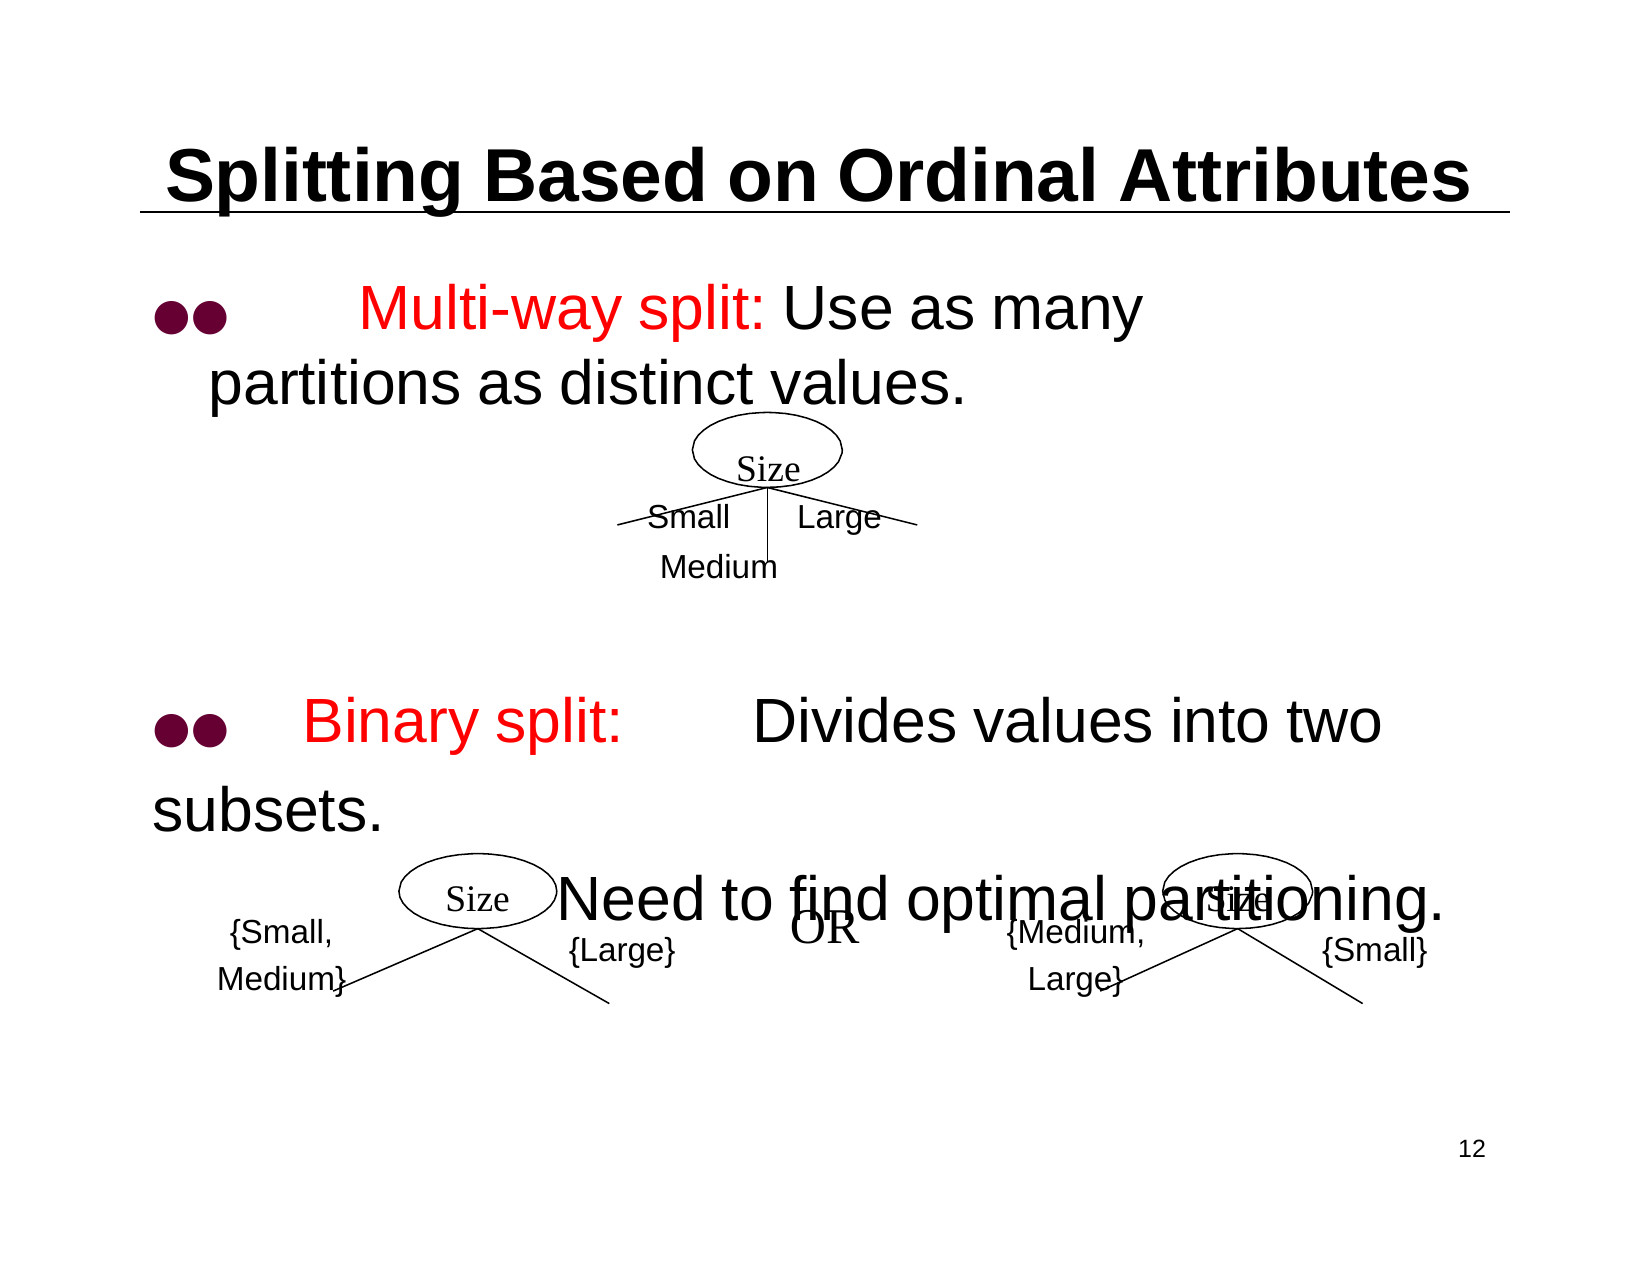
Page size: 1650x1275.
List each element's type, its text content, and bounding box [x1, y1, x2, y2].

text_box {Large} [566, 927, 679, 968]
text_box OR [787, 893, 862, 954]
title Splitting Based on Ordinal Attributes [162, 120, 1488, 340]
text_box Size [443, 873, 512, 919]
text_box {Medium, Large} [1004, 903, 1148, 998]
text_box {Small} [1319, 927, 1430, 968]
text_box Size [1203, 873, 1273, 919]
slide_number ‹#› [1453, 1132, 1491, 1275]
text_box [1162, 853, 1313, 929]
text_box {Small, Medium} [214, 903, 349, 998]
text_box [398, 853, 557, 929]
text_box ●● Multi-way split: Use as many partitions as distinct values. Size Small Large Medium ●● Binary split: Divides values into two subsets. Need to find optimal partitioning. [150, 267, 1456, 934]
